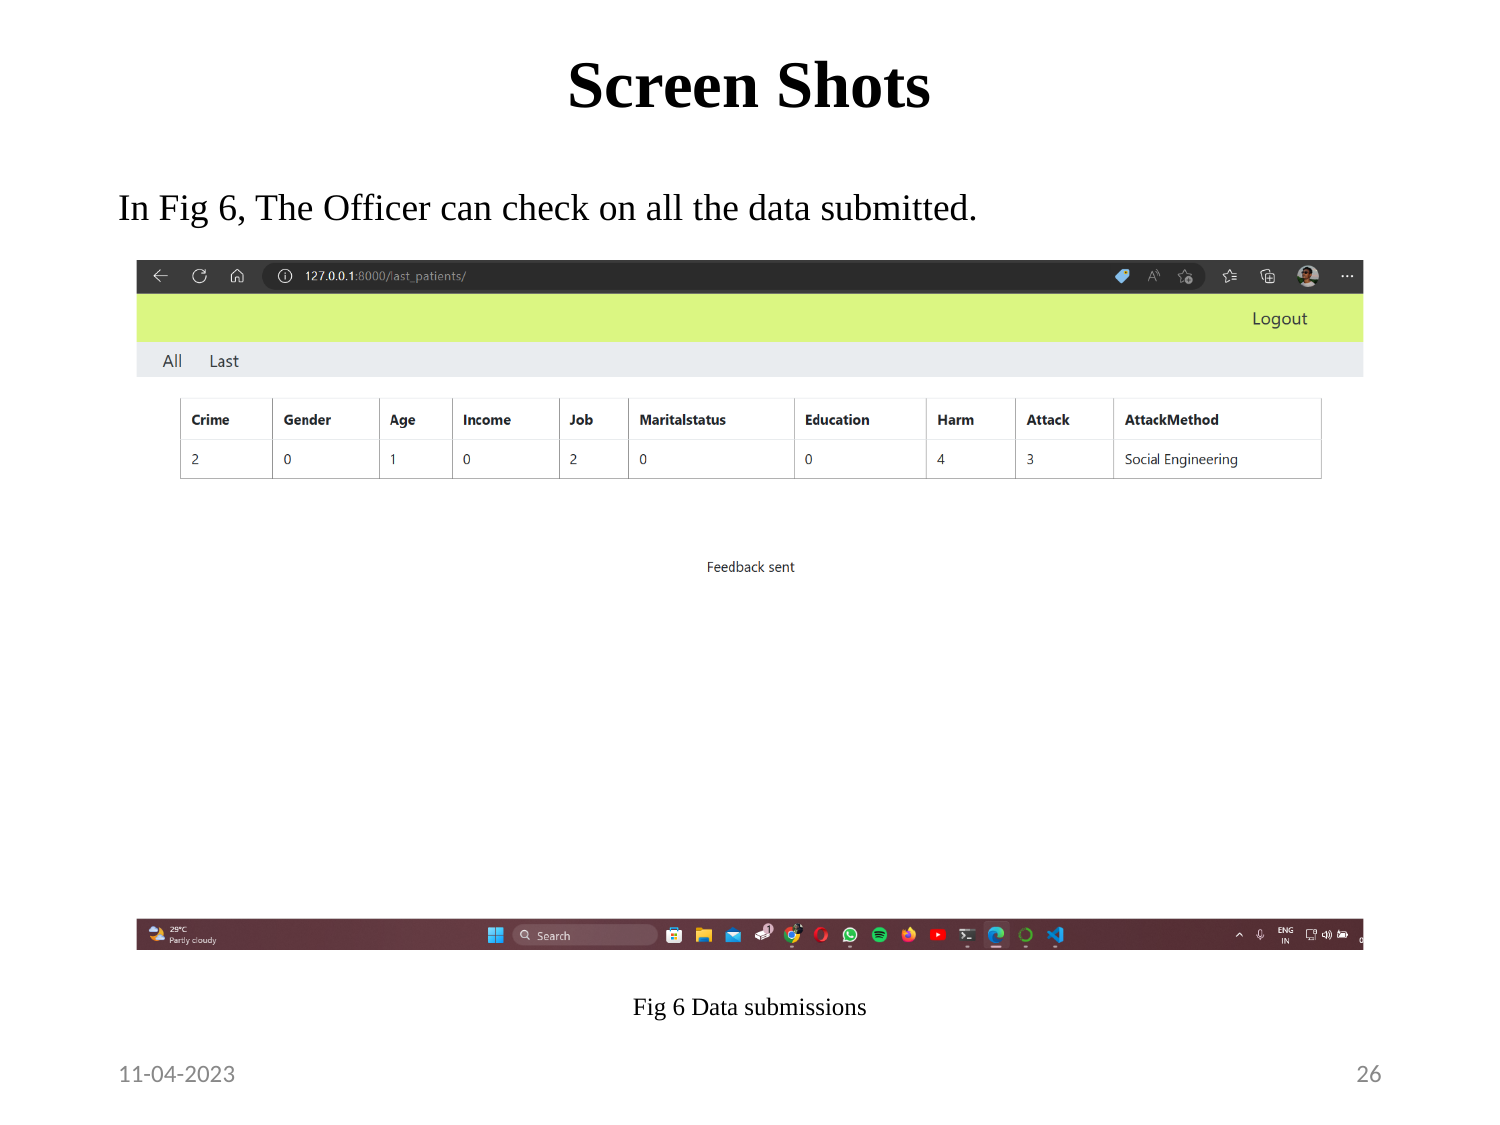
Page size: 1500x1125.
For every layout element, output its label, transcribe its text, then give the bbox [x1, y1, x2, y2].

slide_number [103, 1042, 441, 1103]
text_box Fig 6 Data submissions [374, 968, 1125, 1028]
title Screen Shots [103, 42, 1397, 130]
picture [136, 260, 1364, 950]
text_box In Fig 6, The Officer can check on all the data submitted. [103, 175, 1397, 236]
slide_number ‹#› [1059, 1042, 1397, 1103]
